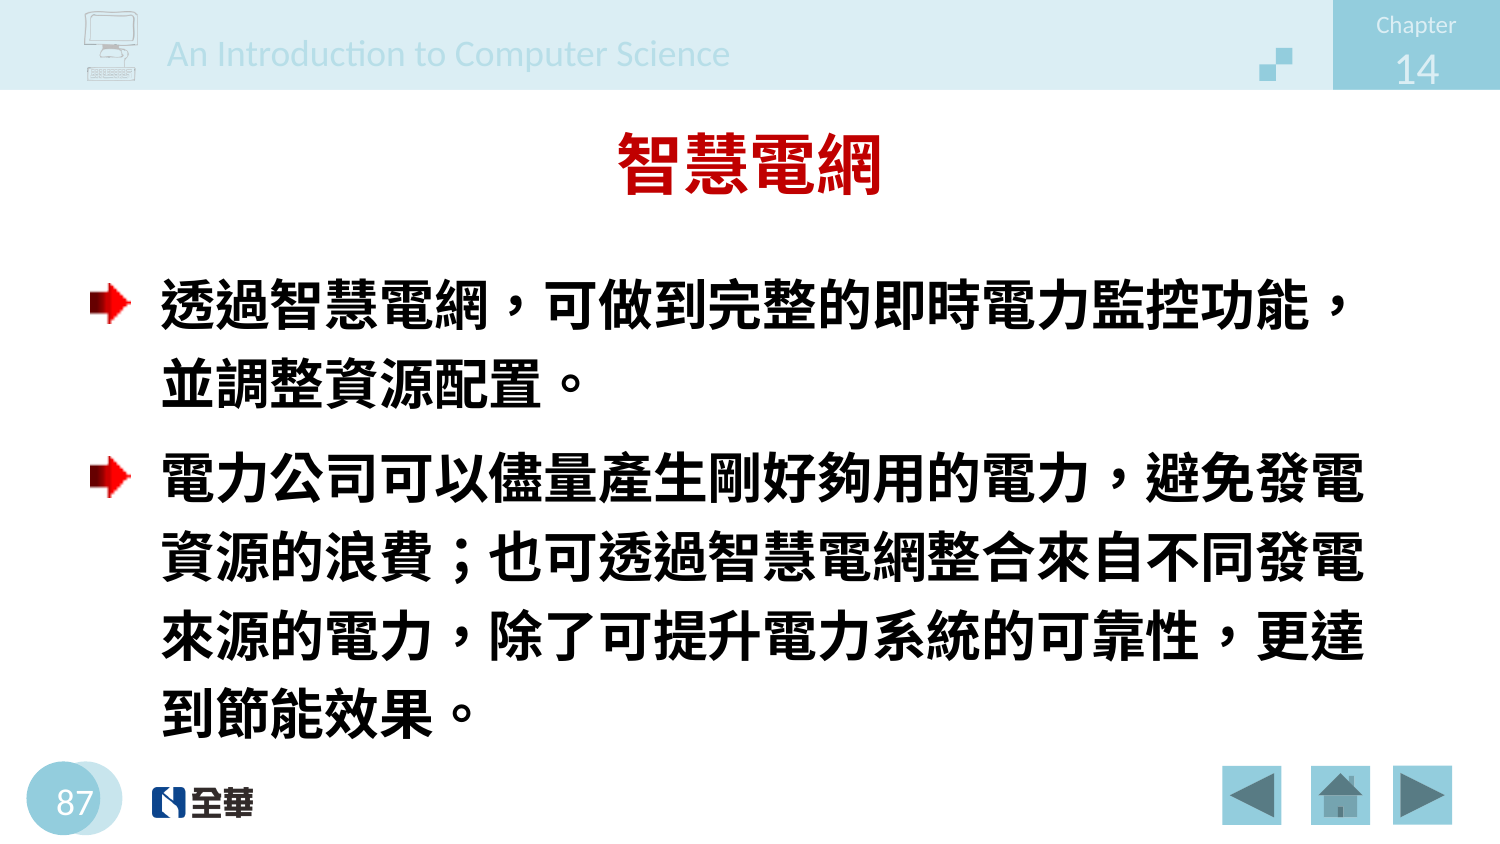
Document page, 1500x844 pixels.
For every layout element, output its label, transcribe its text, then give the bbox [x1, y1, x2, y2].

picture [152, 787, 253, 818]
picture [90, 283, 131, 324]
picture [84, 11, 138, 81]
picture [90, 456, 131, 498]
list 透過智慧電網，可做到完整的即時電力監控功能，並調整資源配置。 電力公司可以儘量產生剛好夠用的電力，避免發電資源的浪費；也可透過智慧電網整合來自不同發電來源的電力，除了可提升電力系統的可靠性，更達到節能效果。 [75, 250, 1425, 754]
title 智慧電網 [75, 104, 1425, 223]
